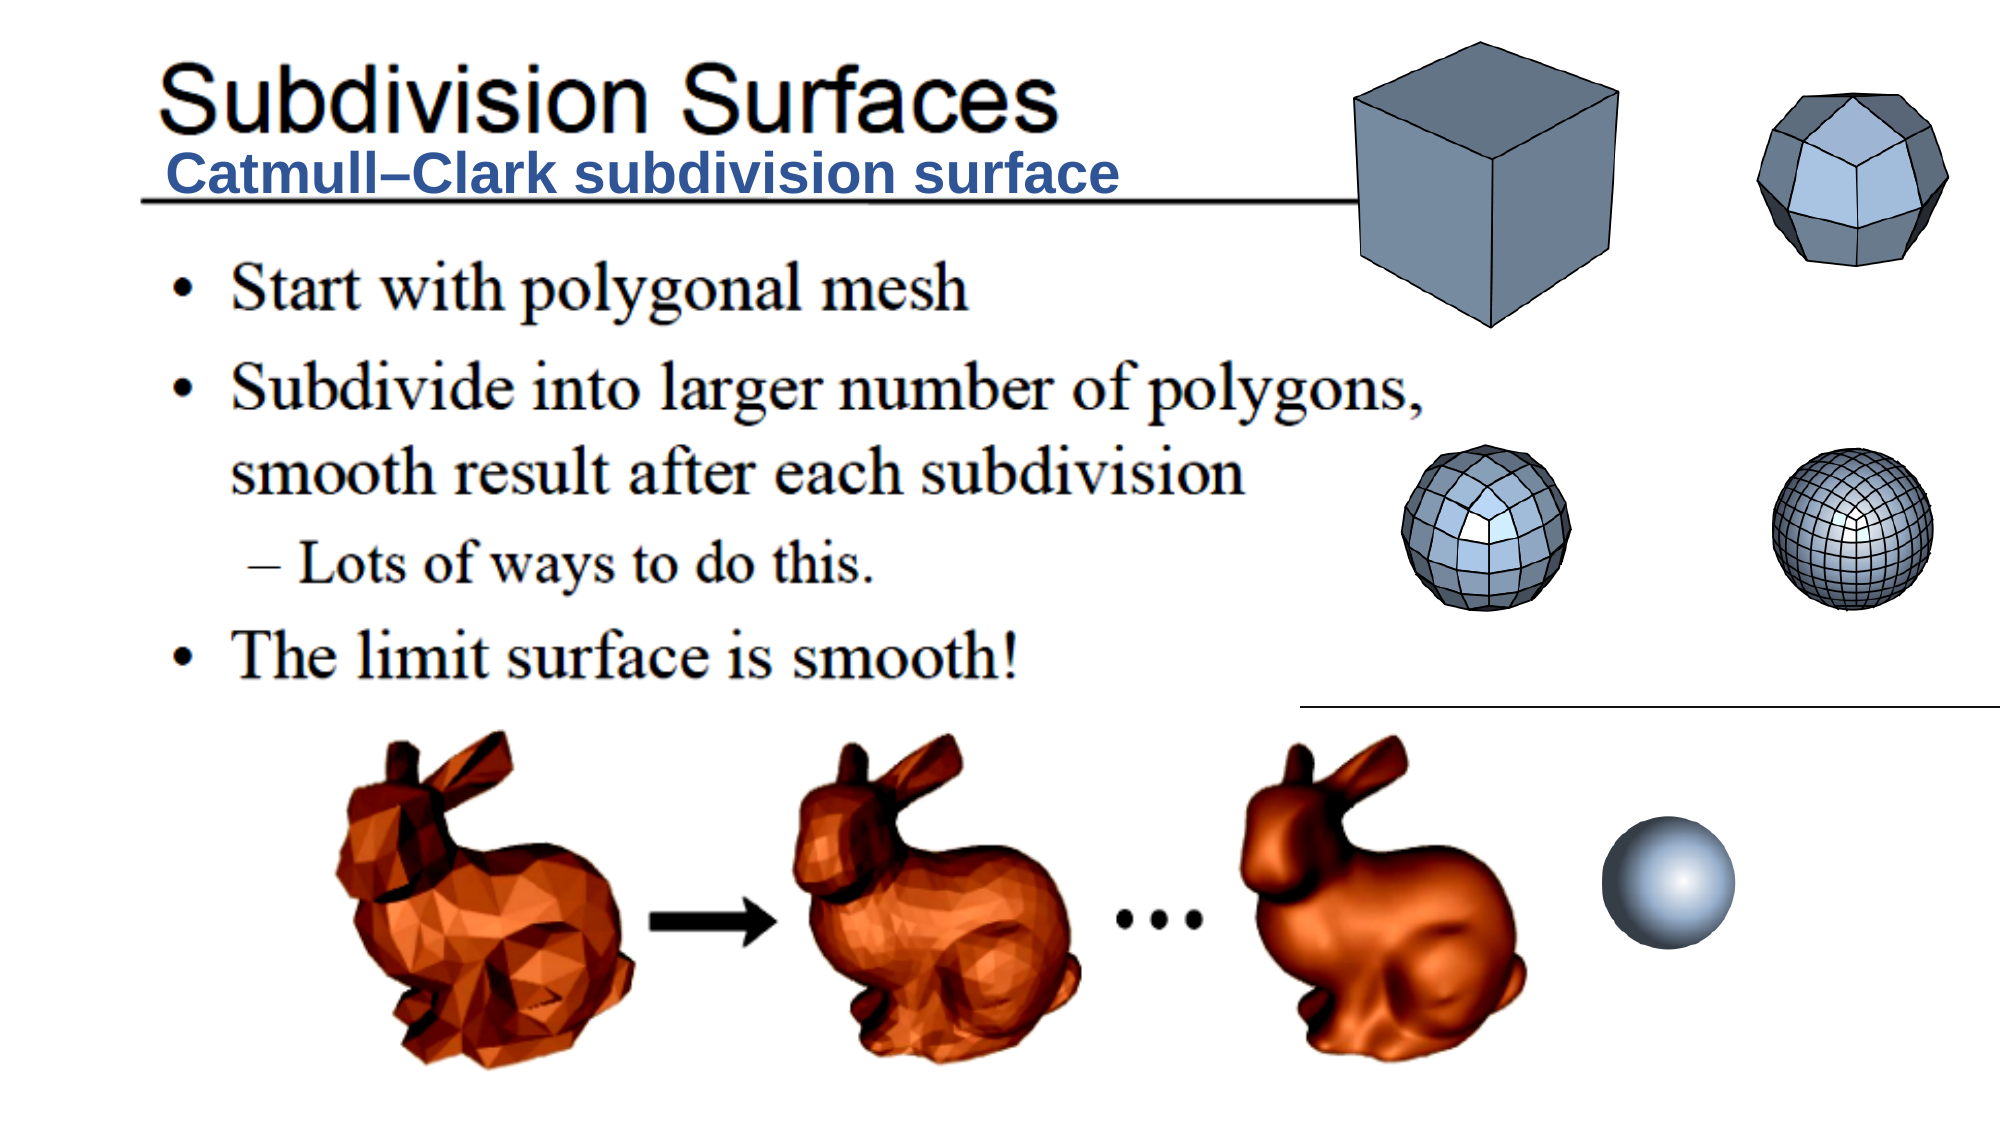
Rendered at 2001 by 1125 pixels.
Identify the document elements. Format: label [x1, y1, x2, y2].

picture [137, 0, 2000, 1081]
